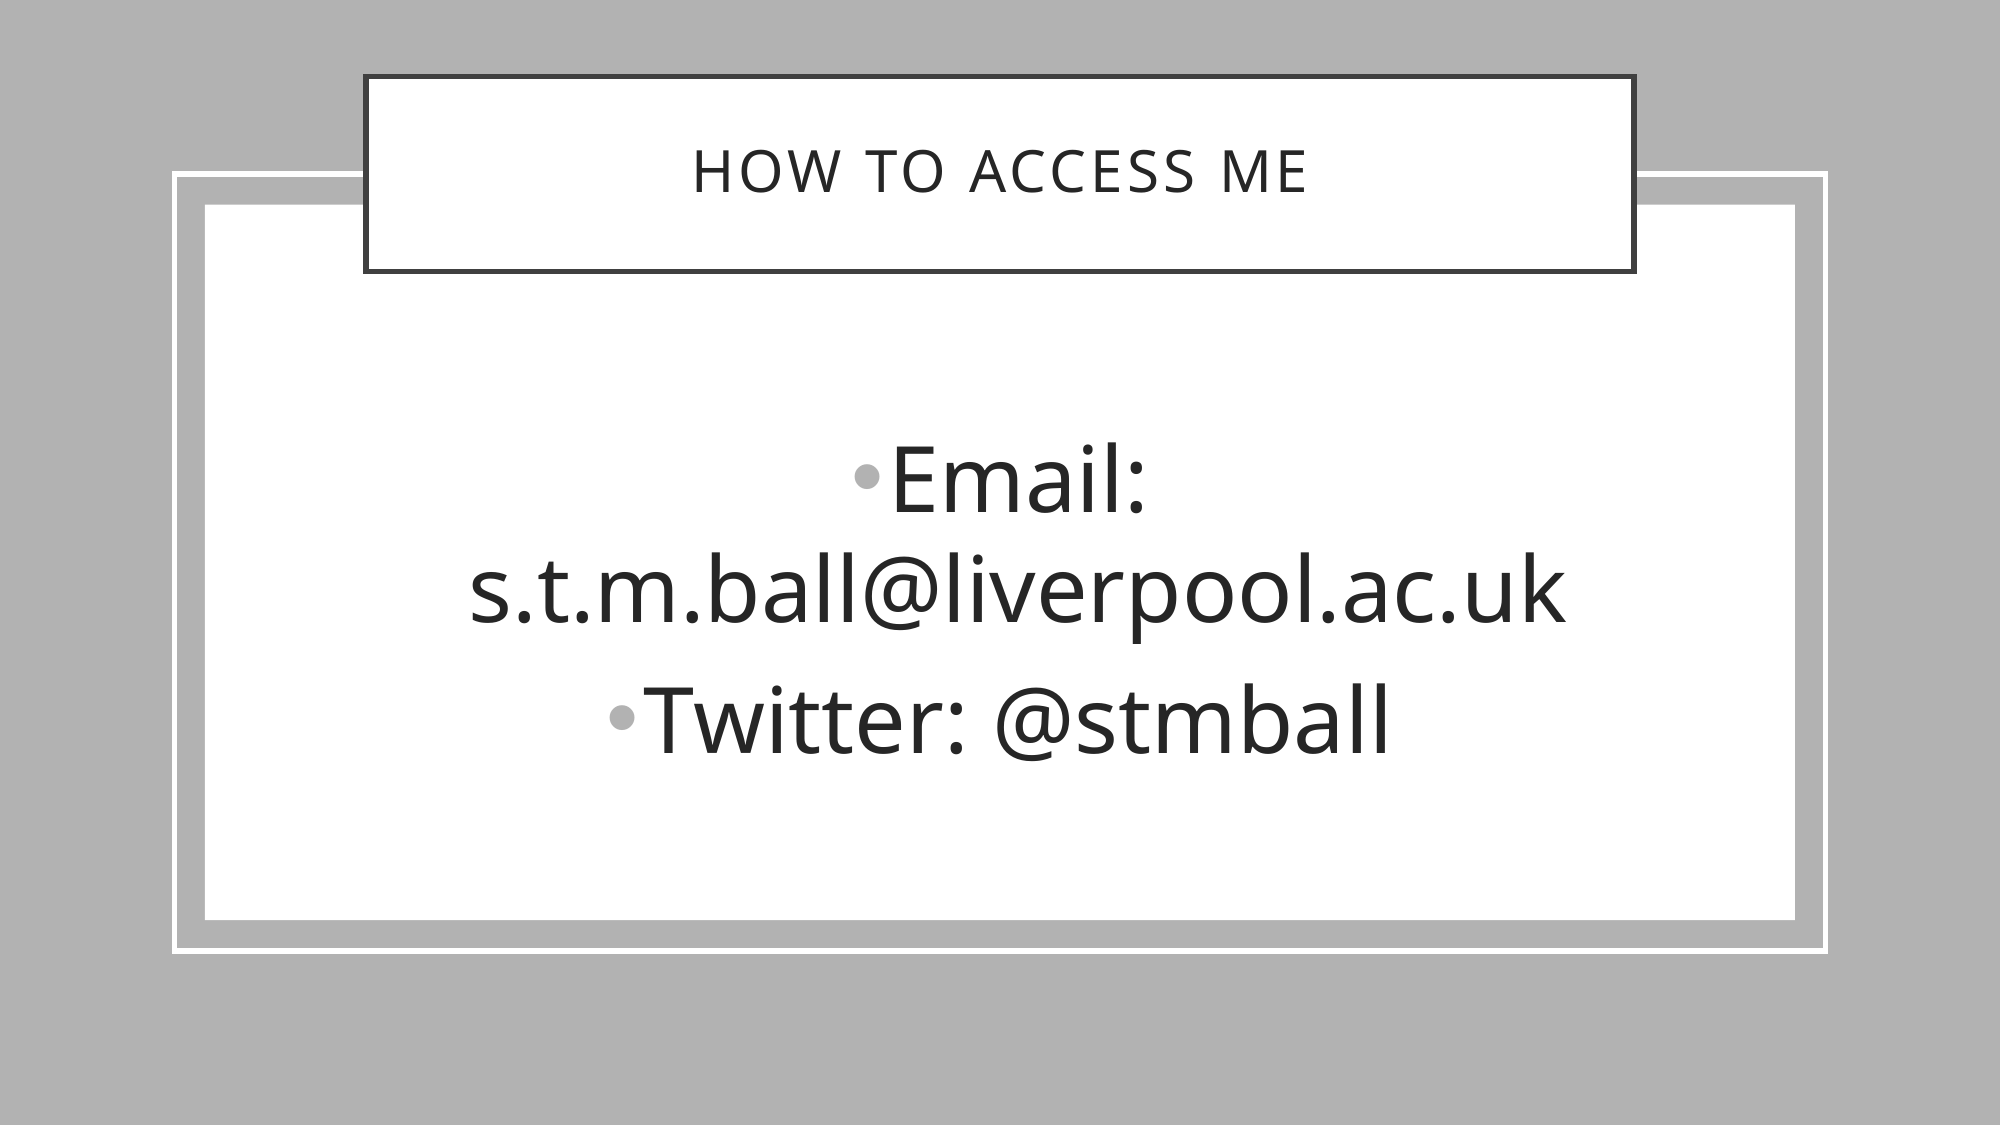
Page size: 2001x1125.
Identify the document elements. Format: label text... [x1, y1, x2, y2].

title HOW to access me [363, 74, 1637, 274]
text_box [173, 173, 1827, 952]
text_box [0, 0, 2000, 1125]
text_box Email: s.t.m.ball@liverpool.ac.uk Twitter: @stmball [366, 359, 1634, 833]
